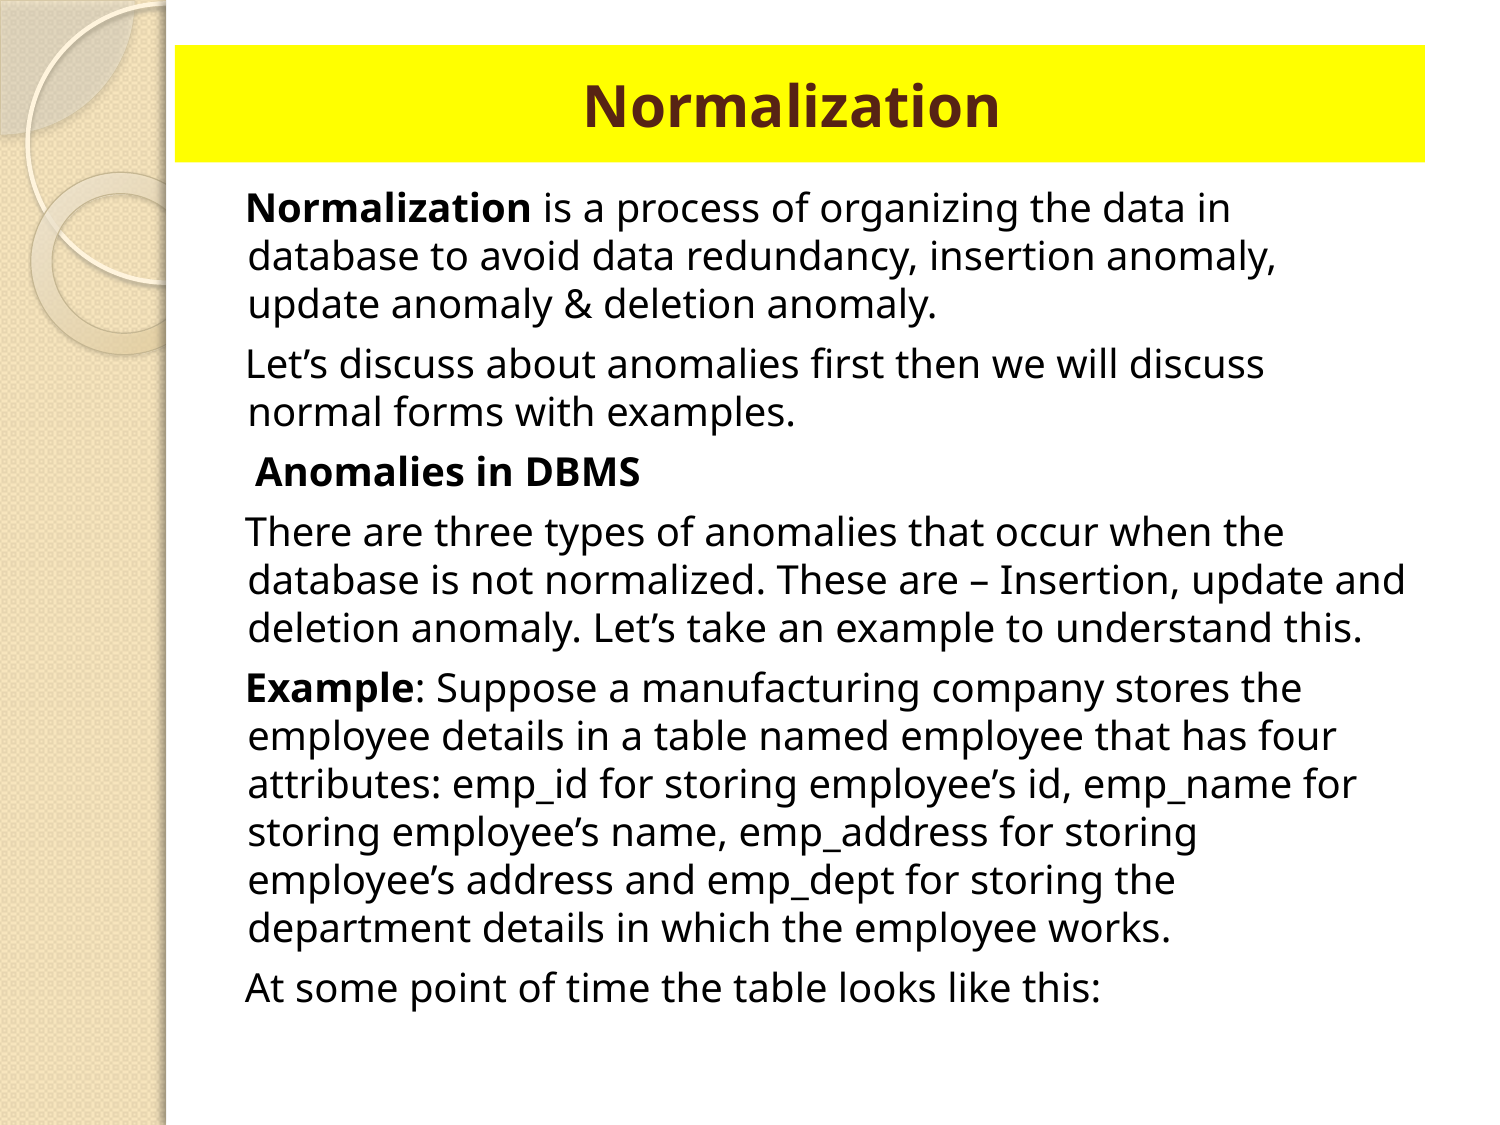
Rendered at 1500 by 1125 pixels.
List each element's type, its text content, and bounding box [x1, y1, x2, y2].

title Normalization [174, 45, 1425, 163]
list Normalization is a process of organizing the data in database to avoid data redundancy, insertion anomaly, update anomaly & deletion anomaly. Let’s discuss about anomalies first then we will discuss normal forms with examples. Anomalies in DBMS There are three types of anomalies that occur when the database is not normalized. These are – Insertion, update and deletion anomaly. Let’s take an example to understand this. Example: Suppose a manufacturing company stores the employee details in a table named employee that has four attributes: emp_id for storing employee’s id, emp_name for storing employee’s name, emp_address for storing employee’s address and emp_dept for storing the department details in which the employee works. At some point of time the table looks like this: [174, 174, 1425, 1075]
